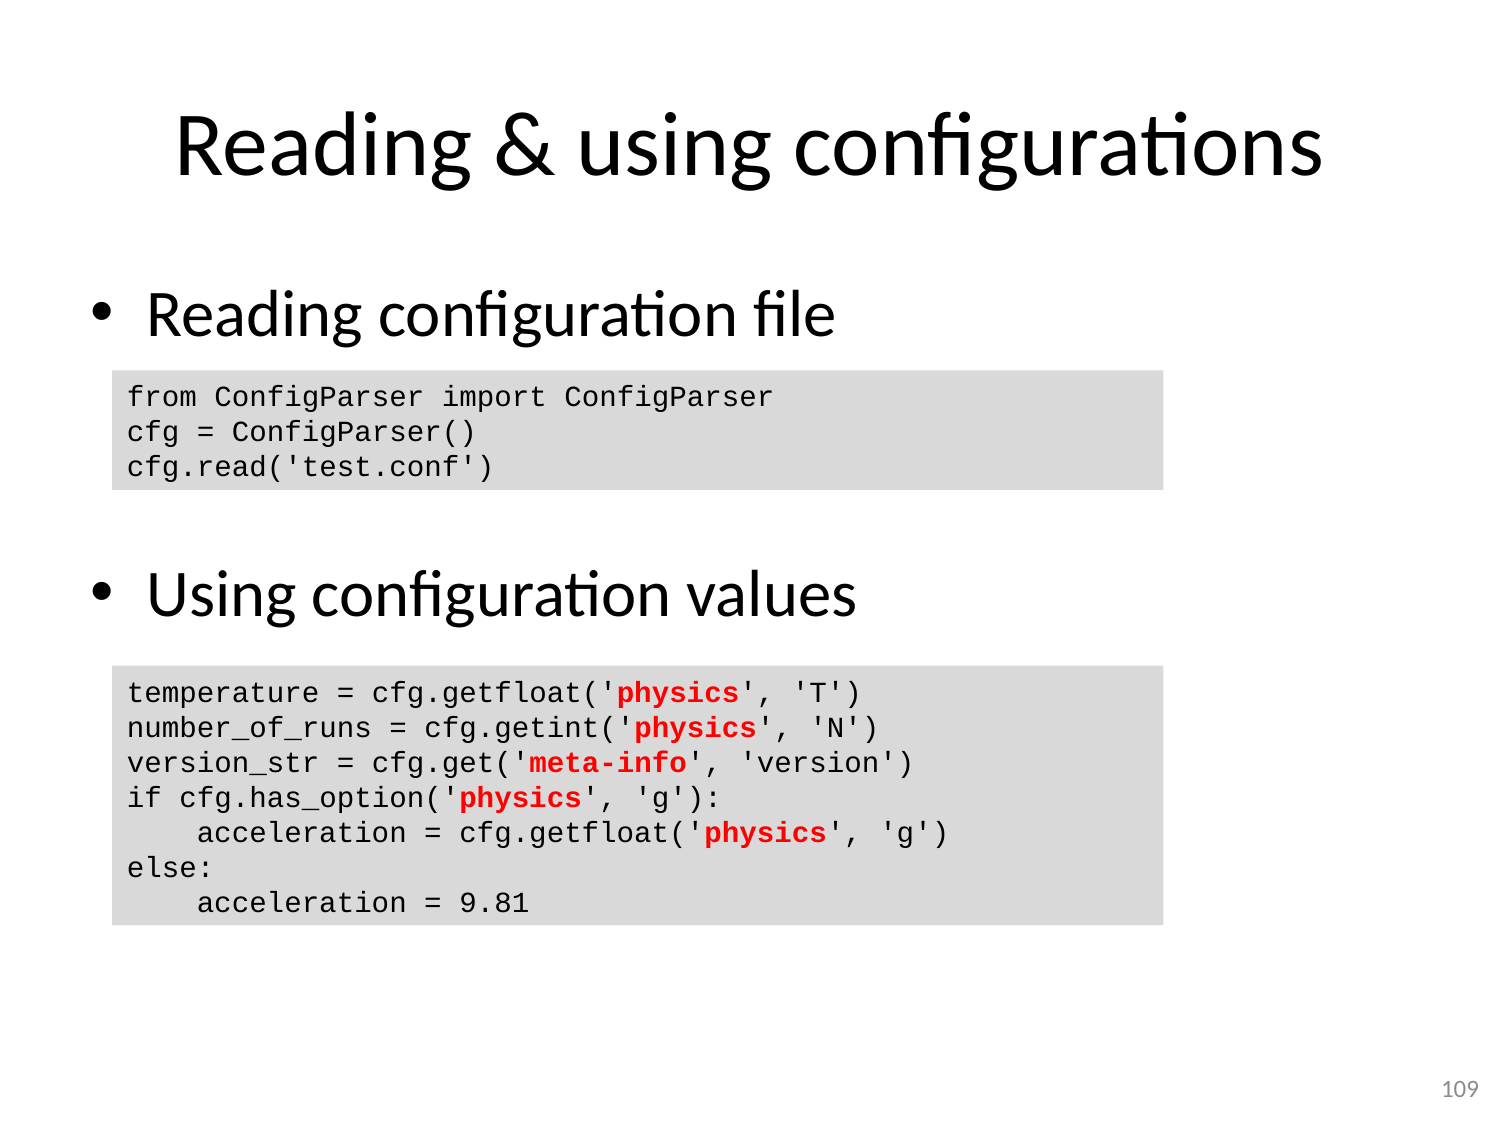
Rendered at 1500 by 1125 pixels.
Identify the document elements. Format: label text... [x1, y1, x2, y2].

slide_number 109 [1144, 1057, 1495, 1118]
list Reading configuration file Using configuration values [75, 262, 1425, 1005]
title Reading & using configurations [75, 45, 1425, 233]
text_box from ConfigParser import ConfigParser cfg = ConfigParser() cfg.read('test.conf') [112, 370, 1164, 490]
text_box temperature = cfg.getfloat('physics', 'T') number_of_runs = cfg.getint('physics', 'N') version_str = cfg.get('meta-info', 'version') if cfg.has_option('physics', 'g'): acceleration = cfg.getfloat('physics', 'g') else: acceleration = 9.81 [112, 665, 1164, 926]
